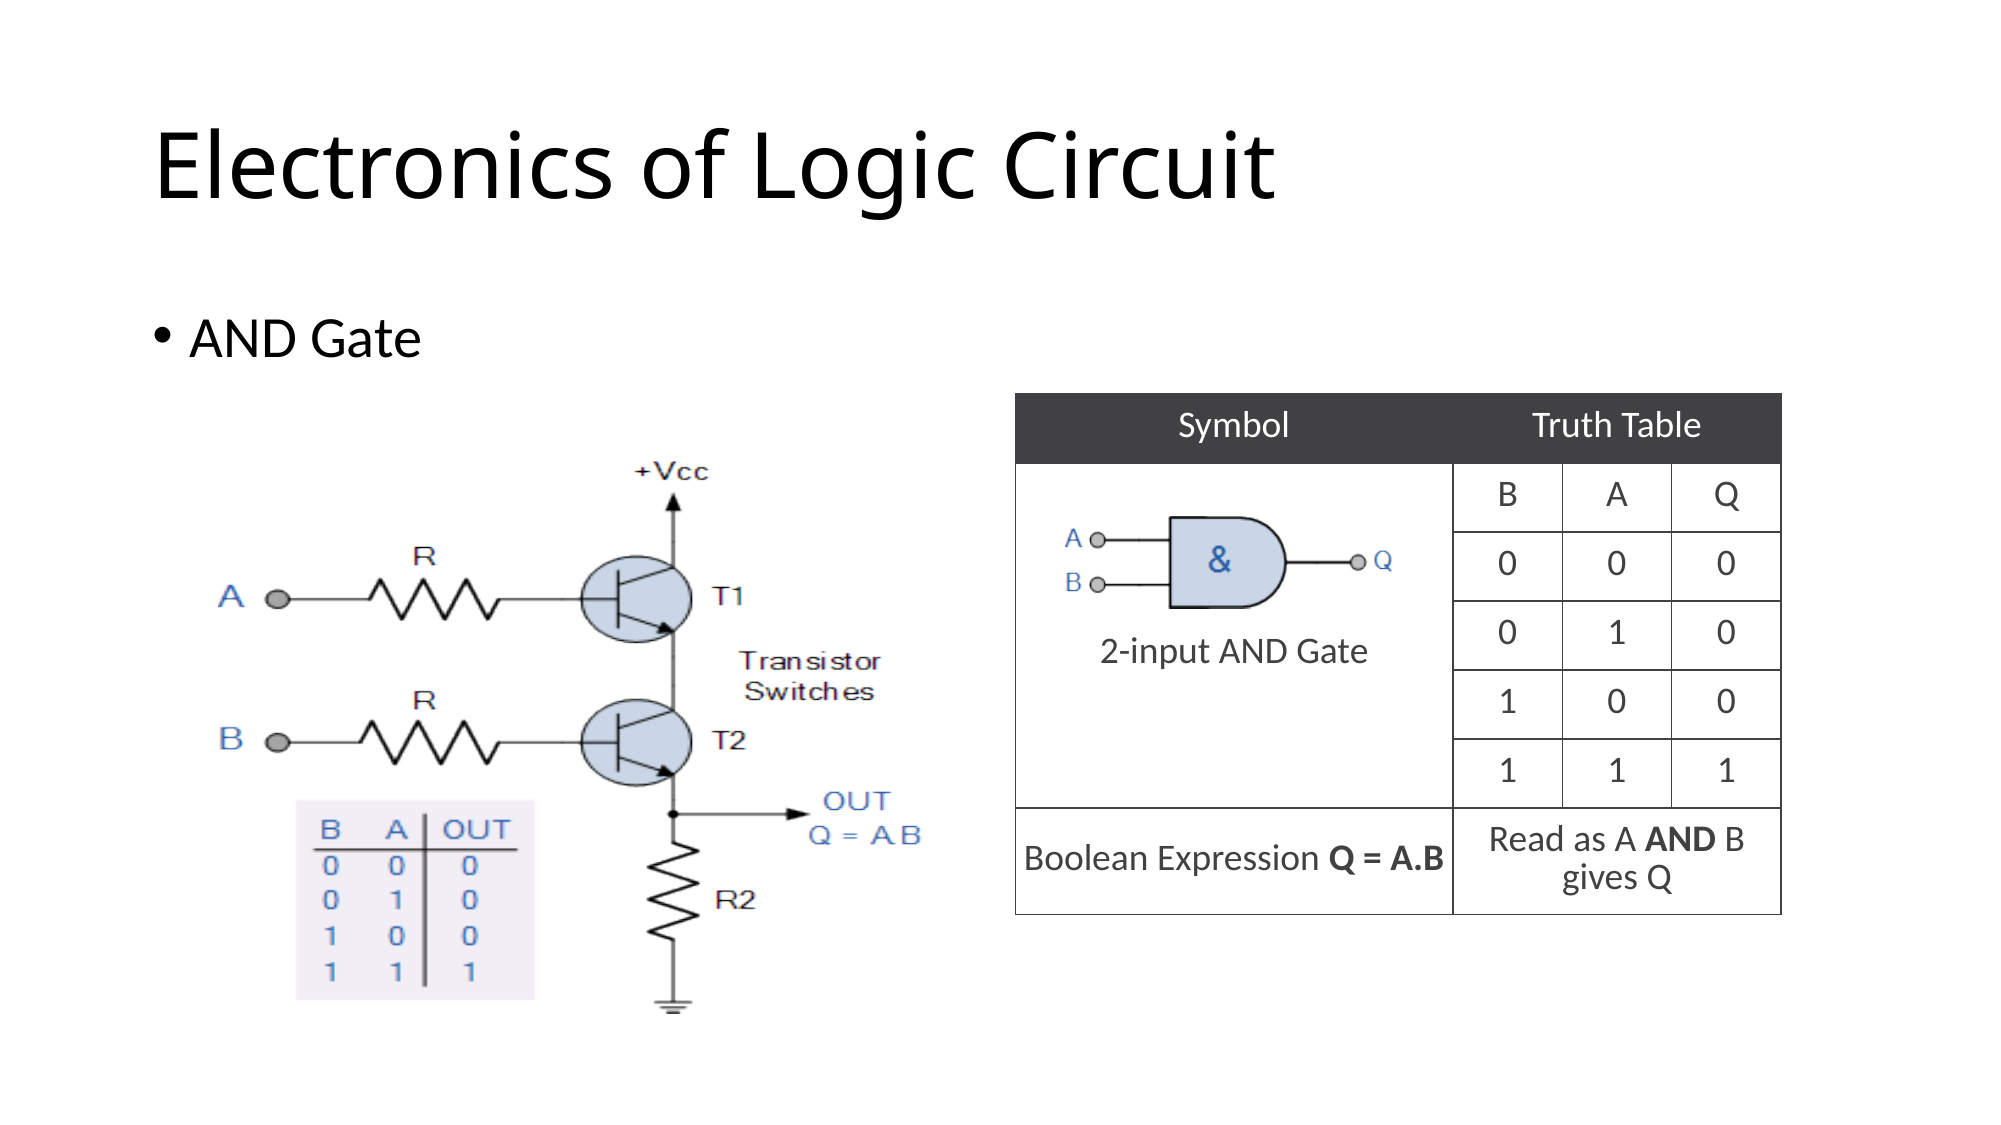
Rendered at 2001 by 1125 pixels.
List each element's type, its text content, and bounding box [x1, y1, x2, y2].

table_cell 1 [1454, 740, 1562, 807]
table_cell 2-input AND Gate [1016, 464, 1452, 807]
table_cell 0 [1563, 671, 1671, 738]
table_cell Q [1672, 464, 1780, 531]
table_cell B [1454, 464, 1562, 531]
table_cell 0 [1563, 533, 1671, 600]
table_cell Read as A AND B gives Q [1454, 809, 1780, 914]
table_cell 1 [1672, 740, 1780, 807]
table_cell 1 [1563, 740, 1671, 807]
list AND Gate [137, 299, 1863, 1014]
table_cell A [1563, 464, 1671, 531]
picture [1065, 516, 1394, 609]
table_cell 0 [1454, 533, 1562, 600]
picture [218, 454, 925, 1014]
table_header Truth Table [1454, 395, 1780, 462]
table_cell 1 [1563, 602, 1671, 669]
table_cell 0 [1454, 602, 1562, 669]
table_cell 0 [1672, 533, 1780, 600]
table_header Symbol [1016, 395, 1452, 462]
table_cell 0 [1672, 602, 1780, 669]
table_cell 1 [1454, 671, 1562, 738]
table_cell 0 [1672, 671, 1780, 738]
table_cell Boolean Expression Q = A.B [1016, 809, 1452, 914]
title Electronics of Logic Circuit [137, 59, 1863, 278]
